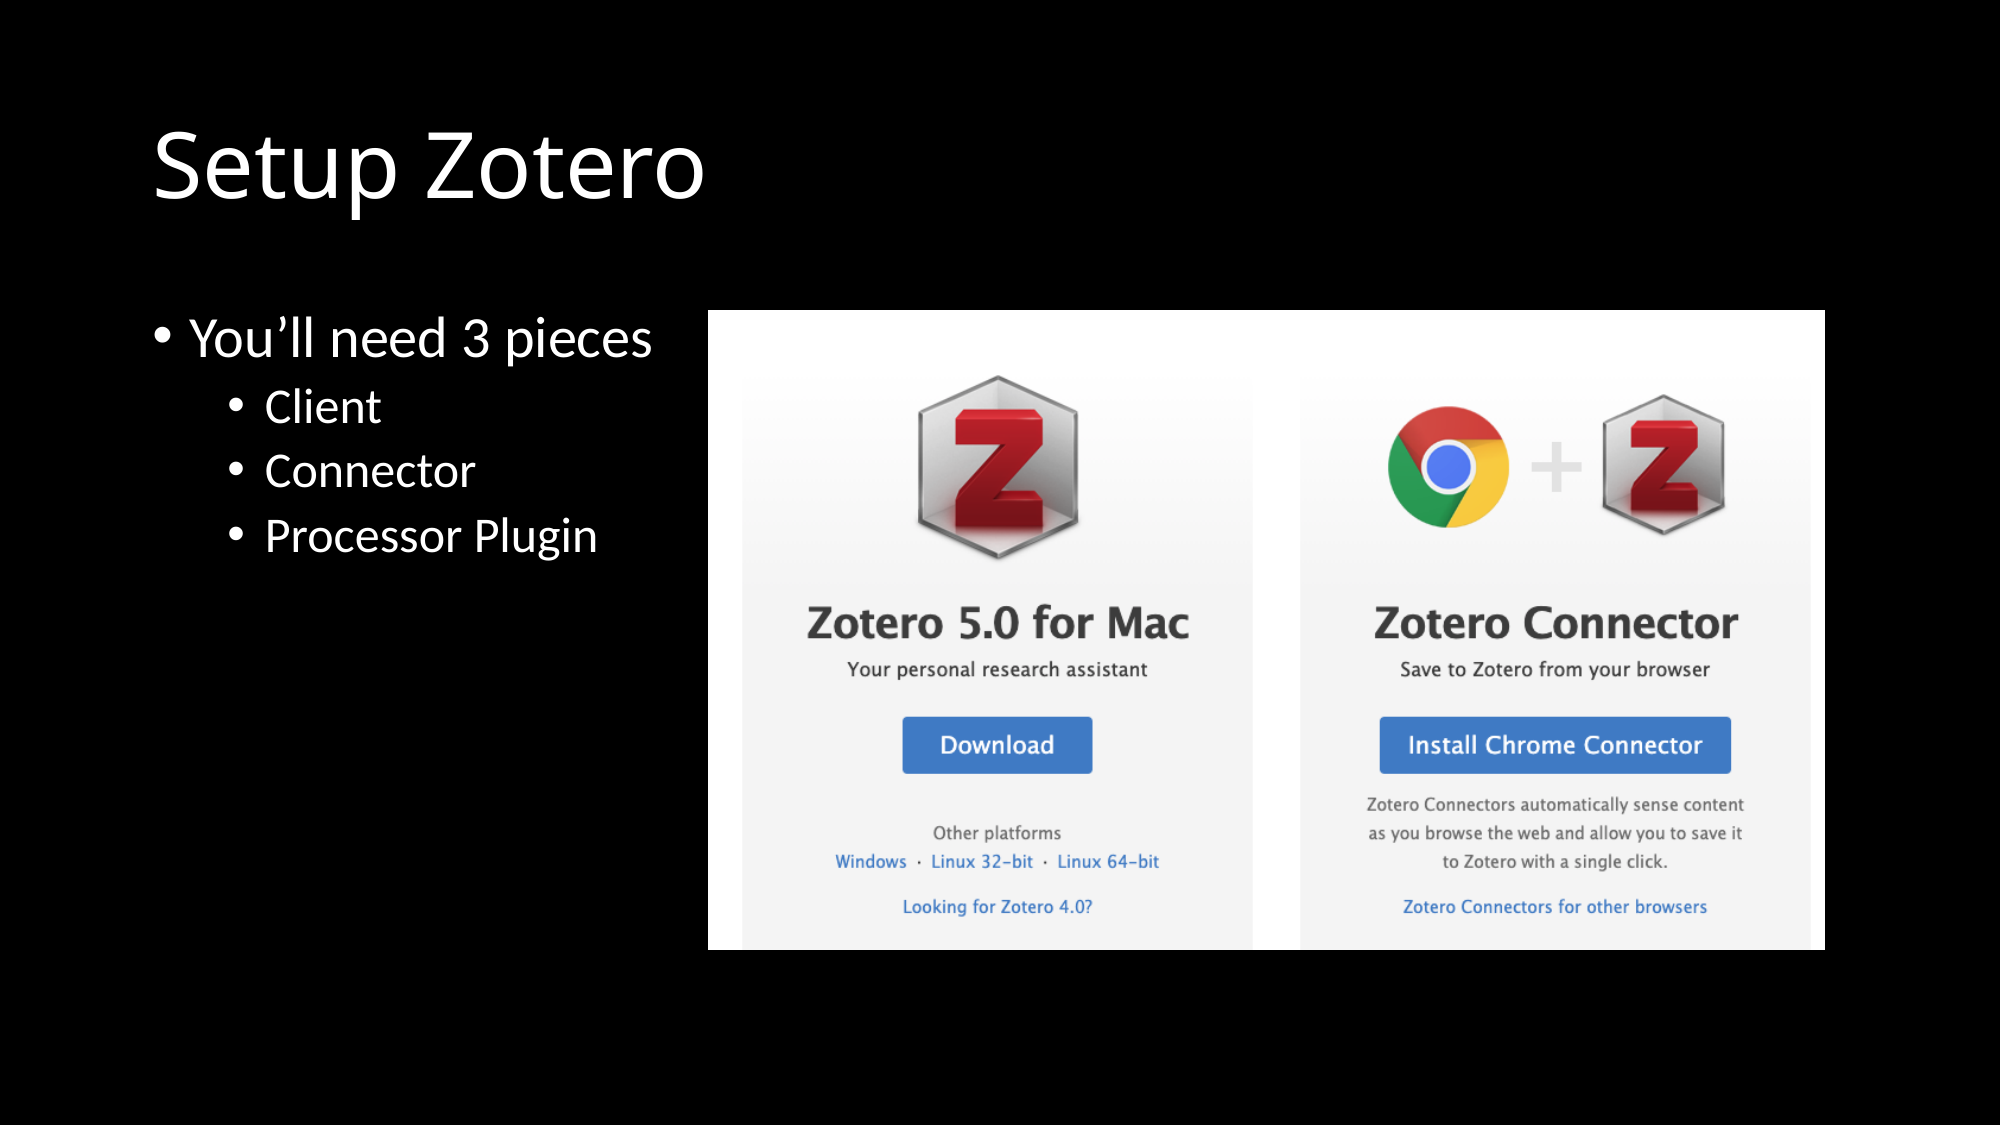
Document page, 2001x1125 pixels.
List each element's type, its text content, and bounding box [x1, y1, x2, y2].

title Setup Zotero [137, 59, 1863, 278]
picture [708, 310, 1825, 950]
list You’ll need 3 pieces Client Connector Processor Plugin [137, 299, 1863, 1014]
